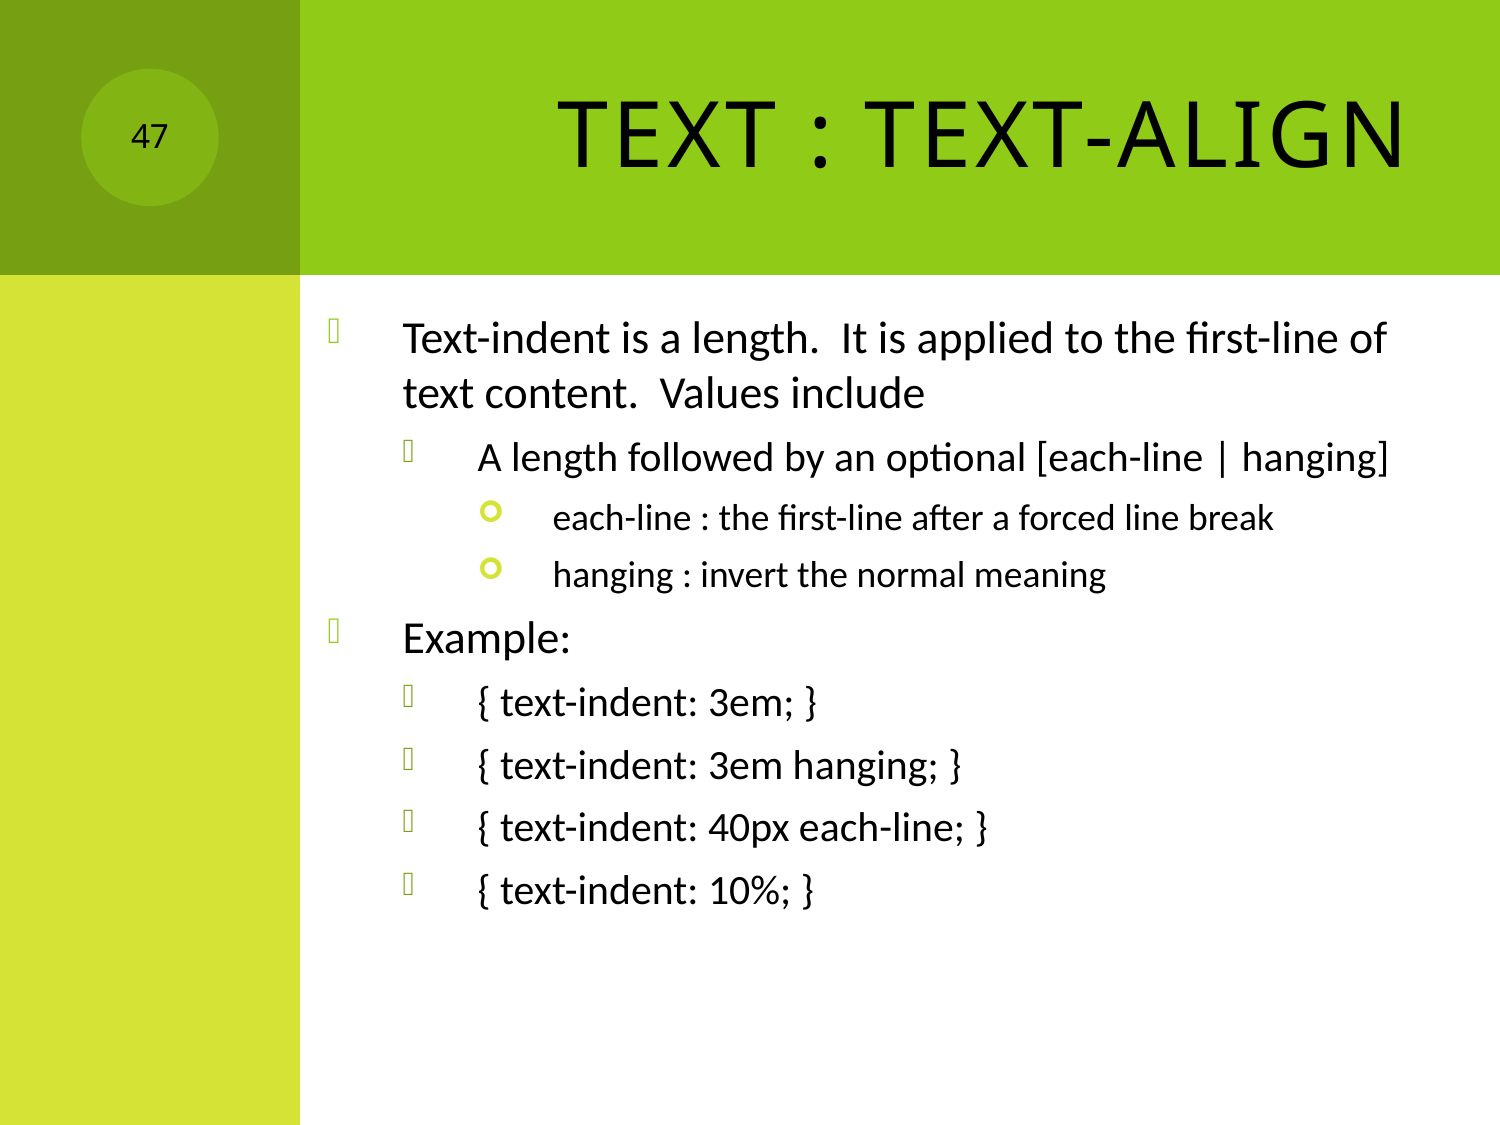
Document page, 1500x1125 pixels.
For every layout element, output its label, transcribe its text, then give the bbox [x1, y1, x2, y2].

title Text : Text-align [399, 37, 1425, 225]
list Text-indent is a length. It is applied to the first-line of text content. Values include A length followed by an optional [each-line | hanging] each-line : the first-line after a forced line break hanging : invert the normal meaning Example: { text-indent: 3em; } { text-indent: 3em hanging; } { text-indent: 40px each-line; } { text-indent: 10%; } [312, 299, 1475, 1013]
slide_number 47 [87, 87, 213, 188]
